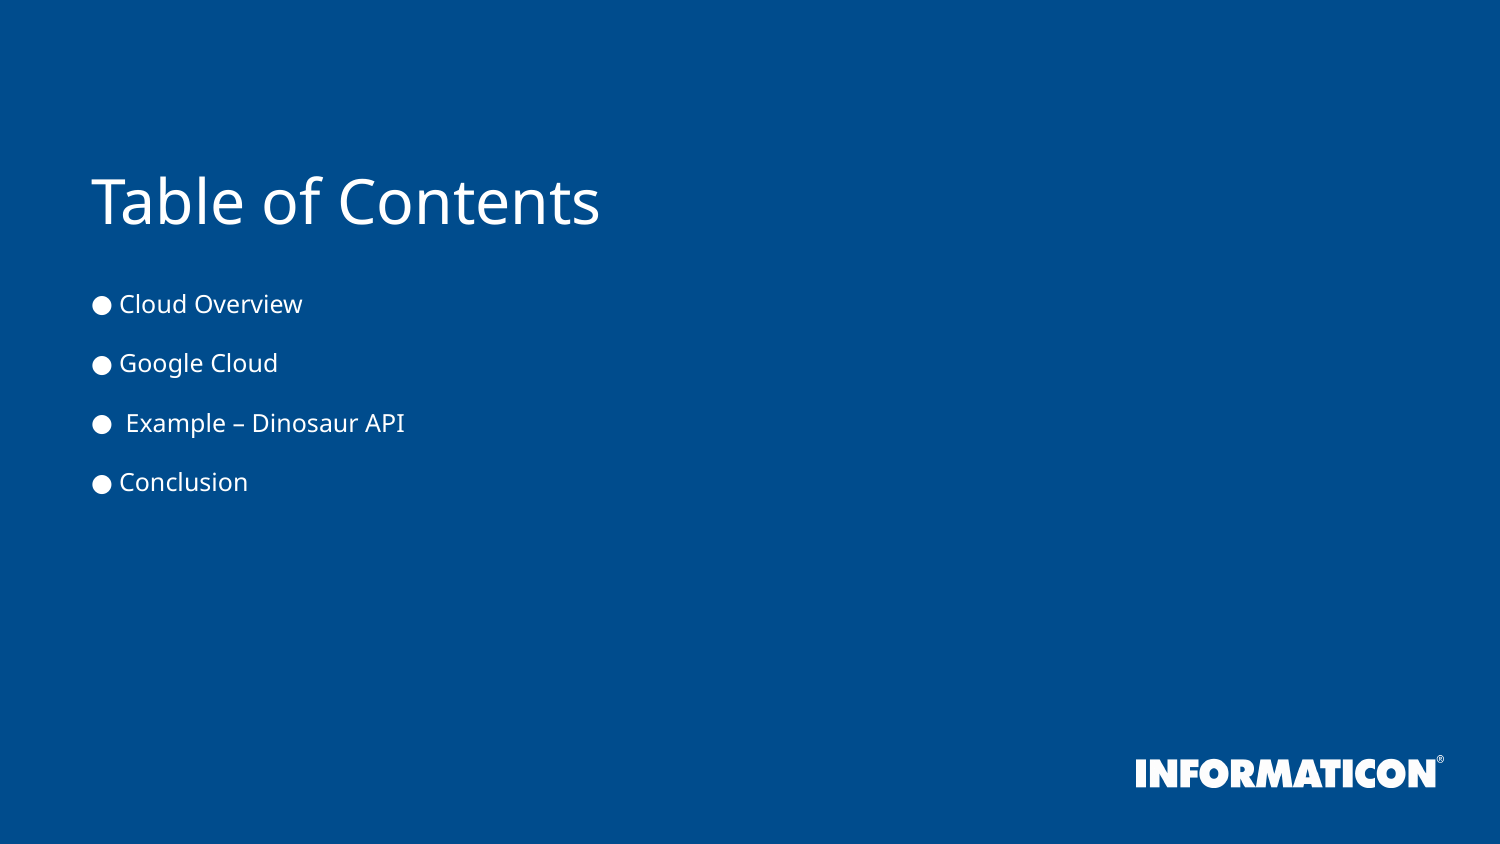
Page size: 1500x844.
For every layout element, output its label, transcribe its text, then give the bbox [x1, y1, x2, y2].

picture [1136, 755, 1444, 788]
title Table of Contents [76, 147, 1474, 286]
list Cloud Overview Google Cloud Example – Dinosaur API Conclusion [76, 268, 1444, 657]
